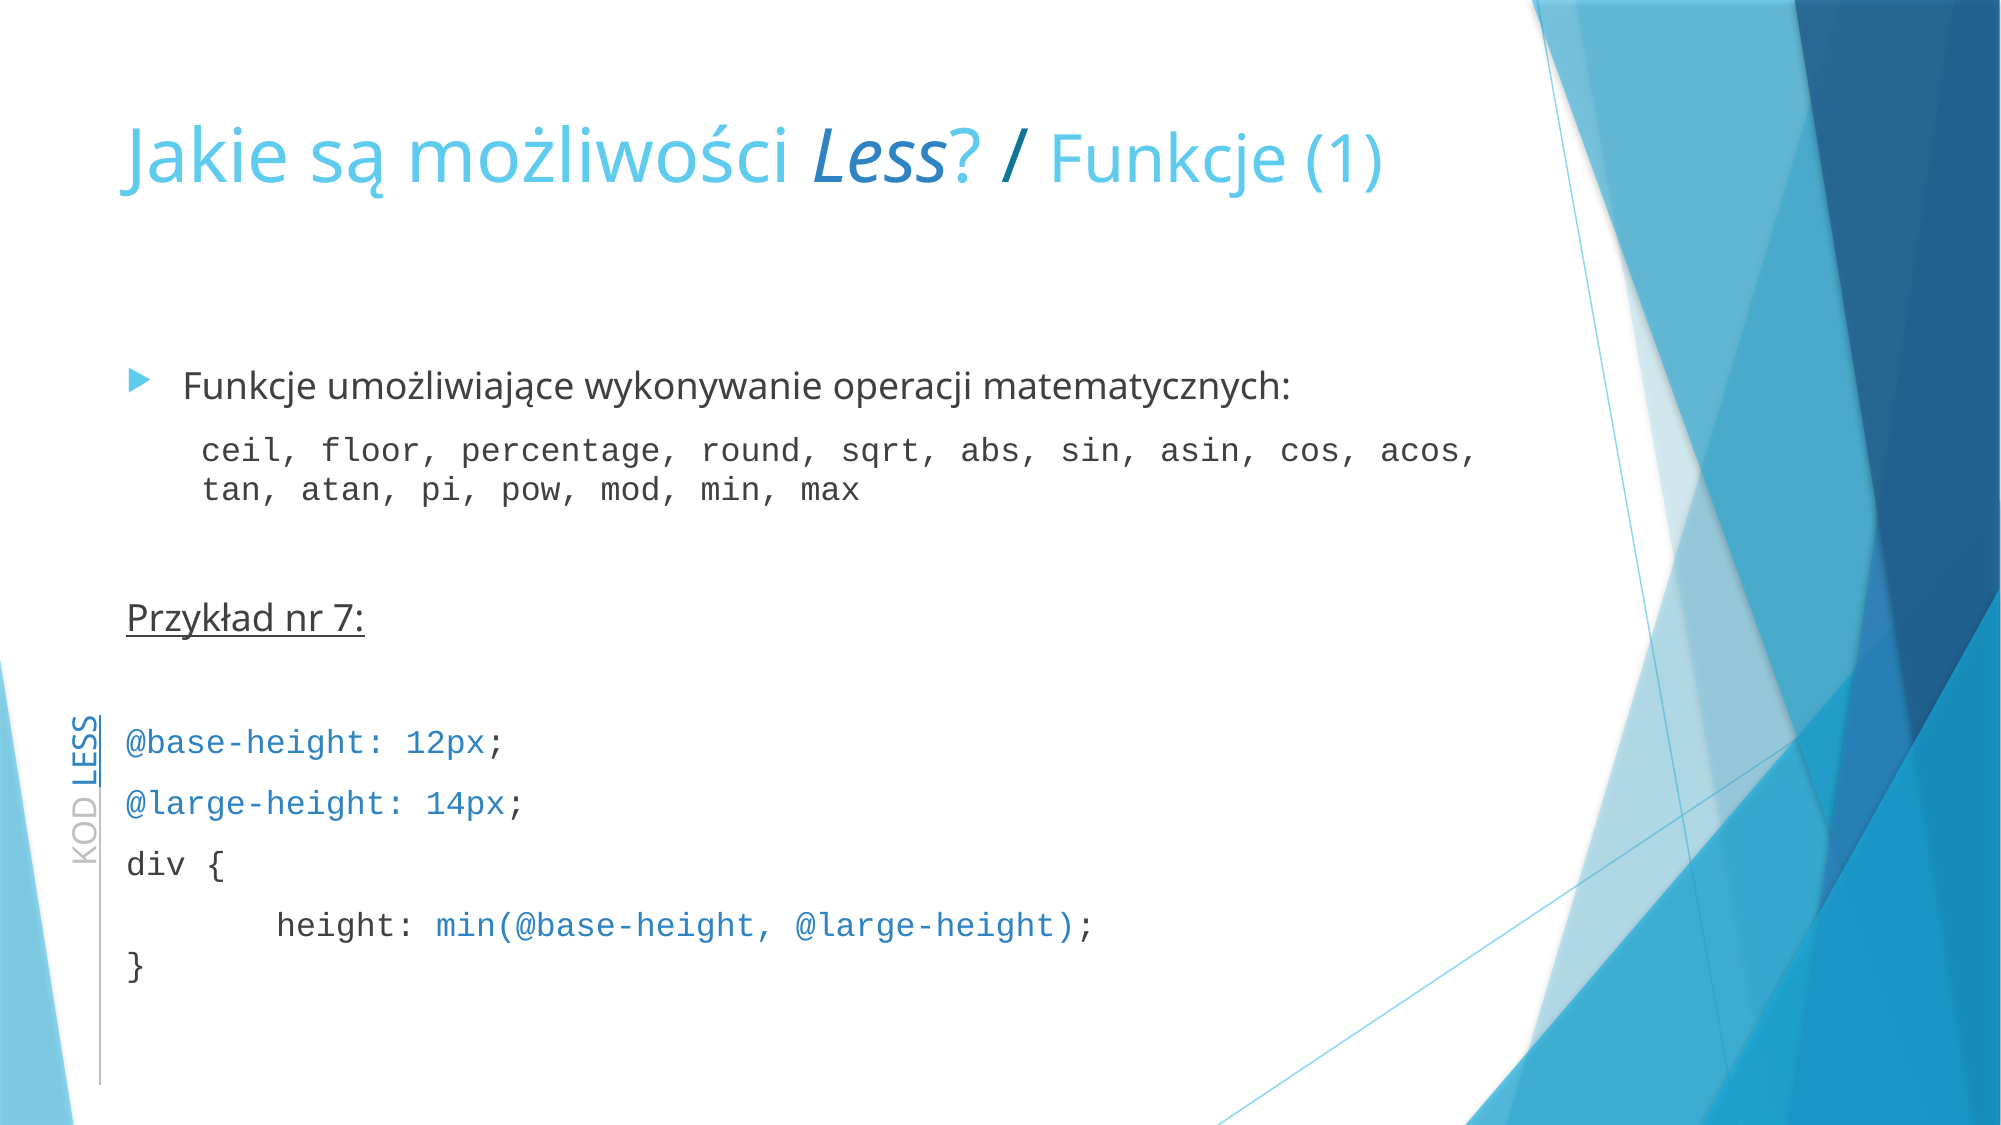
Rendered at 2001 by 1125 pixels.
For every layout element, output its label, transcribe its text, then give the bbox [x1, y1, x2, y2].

title Jakie są możliwości Less? / Funkcje (1) [111, 99, 1522, 317]
list Funkcje umożliwiające wykonywanie operacji matematycznych: ceil, floor, percentage, round, sqrt, abs, sin, asin, cos, acos, tan, atan, pi, pow, mod, min, max Przykład nr 7: @base-height: 12px; @large-height: 14px; div { height: min(@base-height, @large-height); } [111, 354, 1522, 1125]
text_box KOD LESS [55, 700, 111, 1125]
